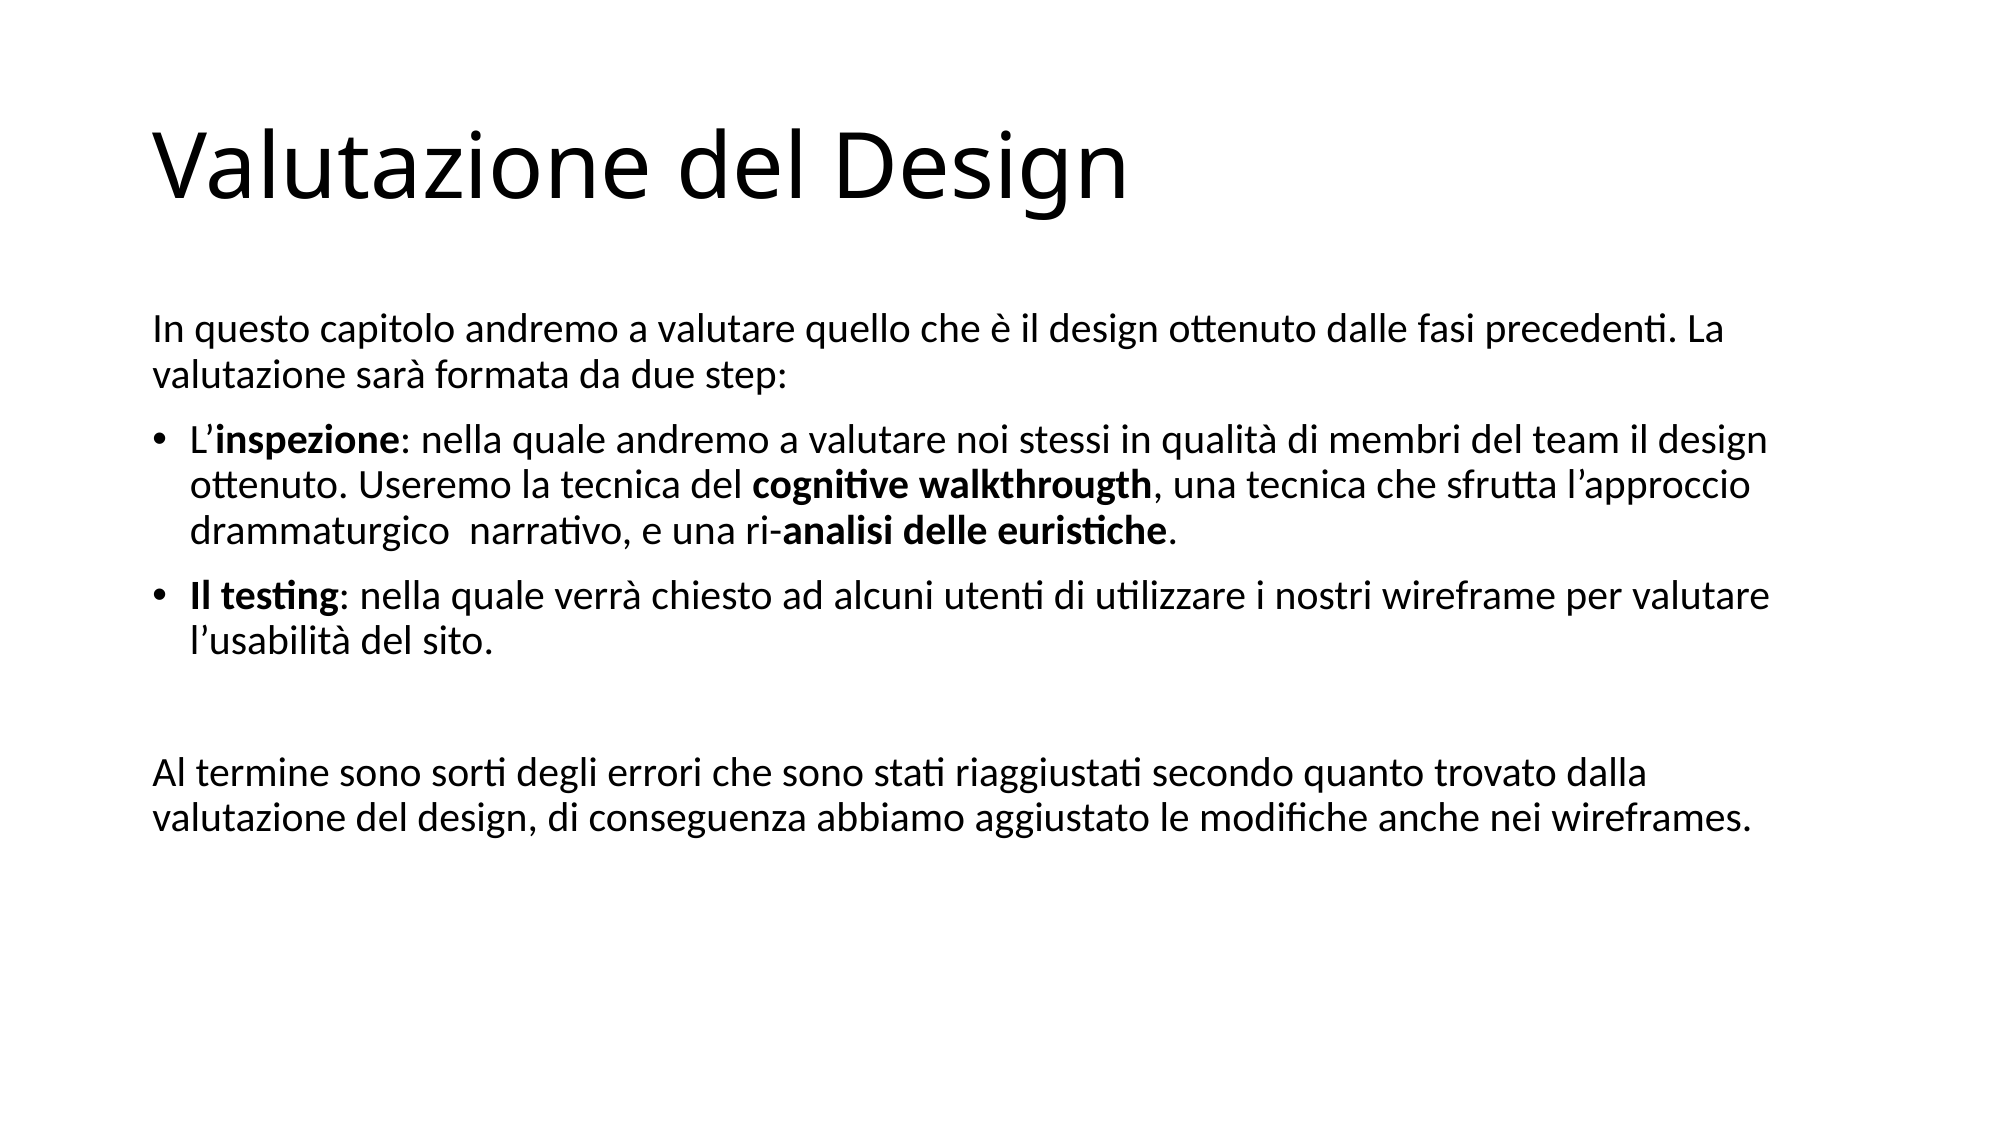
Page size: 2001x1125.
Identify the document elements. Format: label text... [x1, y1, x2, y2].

title Valutazione del Design [137, 59, 1863, 278]
list In questo capitolo andremo a valutare quello che è il design ottenuto dalle fasi precedenti. La valutazione sarà formata da due step: L’inspezione: nella quale andremo a valutare noi stessi in qualità di membri del team il design ottenuto. Useremo la tecnica del cognitive walkthrougth, una tecnica che sfrutta l’approccio drammaturgico narrativo, e una ri-analisi delle euristiche. Il testing: nella quale verrà chiesto ad alcuni utenti di utilizzare i nostri wireframe per valutare l’usabilità del sito. Al termine sono sorti degli errori che sono stati riaggiustati secondo quanto trovato dalla valutazione del design, di conseguenza abbiamo aggiustato le modifiche anche nei wireframes. [137, 299, 1863, 1014]
